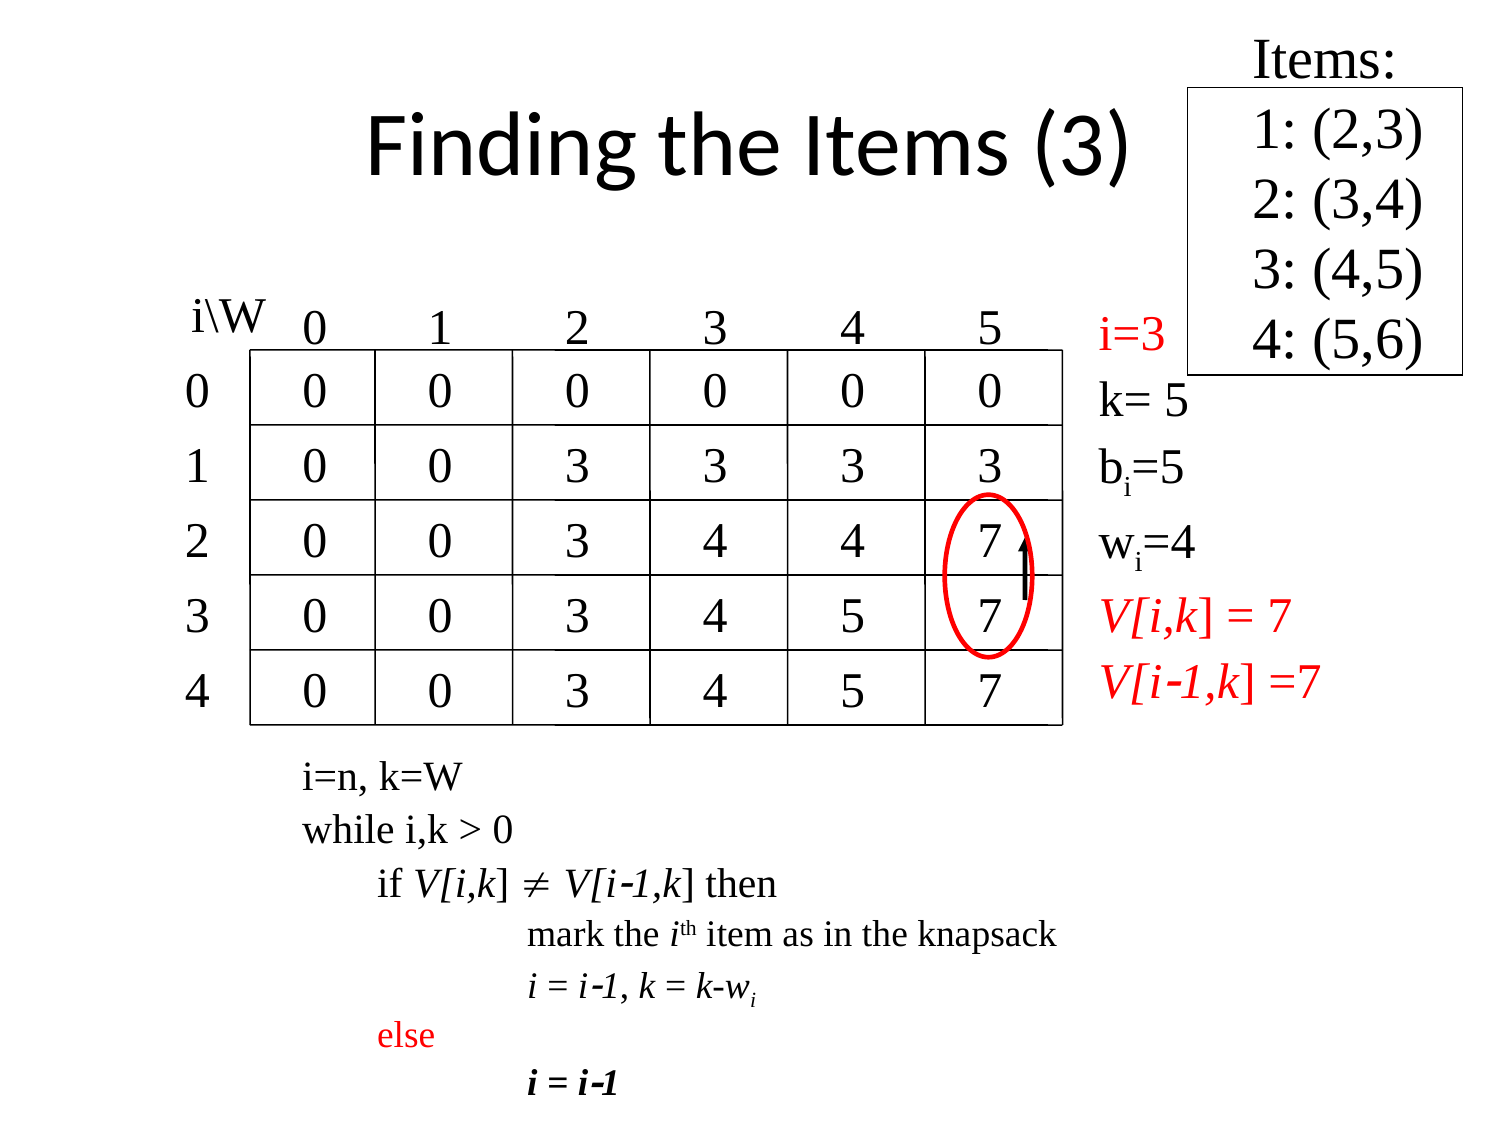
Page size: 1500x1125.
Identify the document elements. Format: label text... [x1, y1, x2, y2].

text_box Items: 1: (2,3) 2: (3,4) 3: (4,5) 4: (5,6) [1237, 12, 1454, 87]
text_box i=n, k=W while i,k > 0 if V[i,k]  V[i1,k] then mark the ith item as in the knapsack i = i1, k = k-wi else i = i1 [287, 747, 1425, 1112]
text_box i=3 k= 5 bi=5 wi=4 V[i,k] = 7 V[i1,k] =7 [1083, 287, 1375, 717]
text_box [169, 274, 1063, 726]
title Finding the Items (3) [75, 45, 1425, 233]
text_box [1187, 87, 1463, 375]
